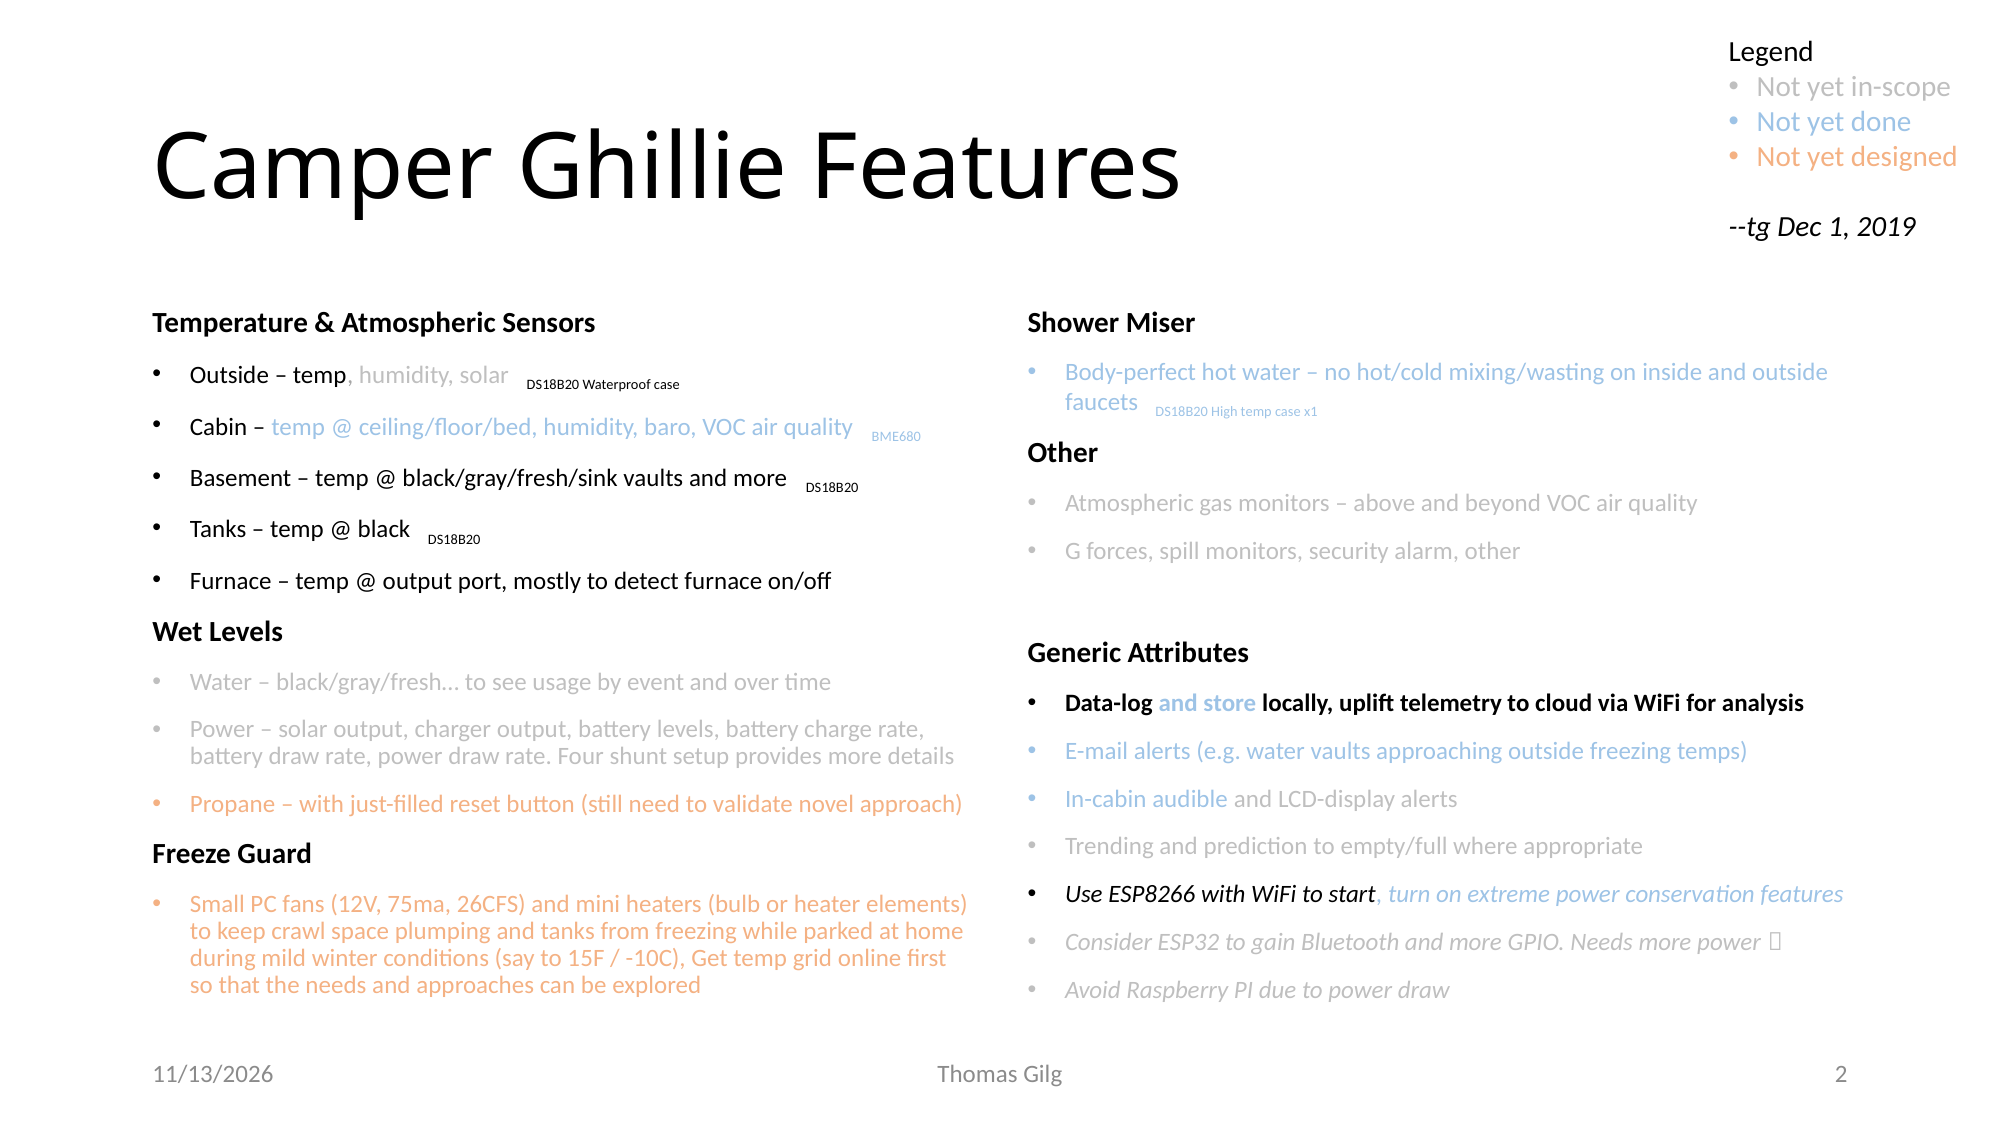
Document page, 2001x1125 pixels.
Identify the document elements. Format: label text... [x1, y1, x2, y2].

slide_number 2 [1412, 1042, 1863, 1103]
text_box Legend Not yet in-scope Not yet done Not yet designed --tg Dec 1, 2019 [1713, 25, 1973, 250]
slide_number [137, 1042, 588, 1103]
title Camper Ghillie Features [137, 59, 1863, 278]
list Shower Miser Body-perfect hot water – no hot/cold mixing/wasting on inside and outside faucets DS18B20 High temp case x1 Other Atmospheric gas monitors – above and beyond VOC air quality G forces, spill monitors, security alarm, other Generic Attributes Data-log and store locally, uplift telemetry to cloud via WiFi for analysis E-mail alerts (e.g. water vaults approaching outside freezing temps) In-cabin audible and LCD-display alerts Trending and prediction to empty/full where appropriate Use ESP8266 with WiFi to start, turn on extreme power conservation features Consider ESP32 to gain Bluetooth and more GPIO. Needs more power  Avoid Raspberry PI due to power draw [1012, 299, 1863, 1014]
list Temperature & Atmospheric Sensors Outside – temp, humidity, solar DS18B20 Waterproof case Cabin – temp @ ceiling/floor/bed, humidity, baro, VOC air quality BME680 Basement – temp @ black/gray/fresh/sink vaults and more DS18B20 Tanks – temp @ black DS18B20 Furnace – temp @ output port, mostly to detect furnace on/off Wet Levels Water – black/gray/fresh… to see usage by event and over time Power – solar output, charger output, battery levels, battery charge rate, battery draw rate, power draw rate. Four shunt setup provides more details Propane – with just-filled reset button (still need to validate novel approach) Freeze Guard Small PC fans (12V, 75ma, 26CFS) and mini heaters (bulb or heater elements) to keep crawl space plumping and tanks from freezing while parked at home during mild winter conditions (say to 15F / -10C), Get temp grid online first so that the needs and approaches can be explored [137, 299, 988, 1014]
footer Thomas Gilg [662, 1042, 1338, 1103]
